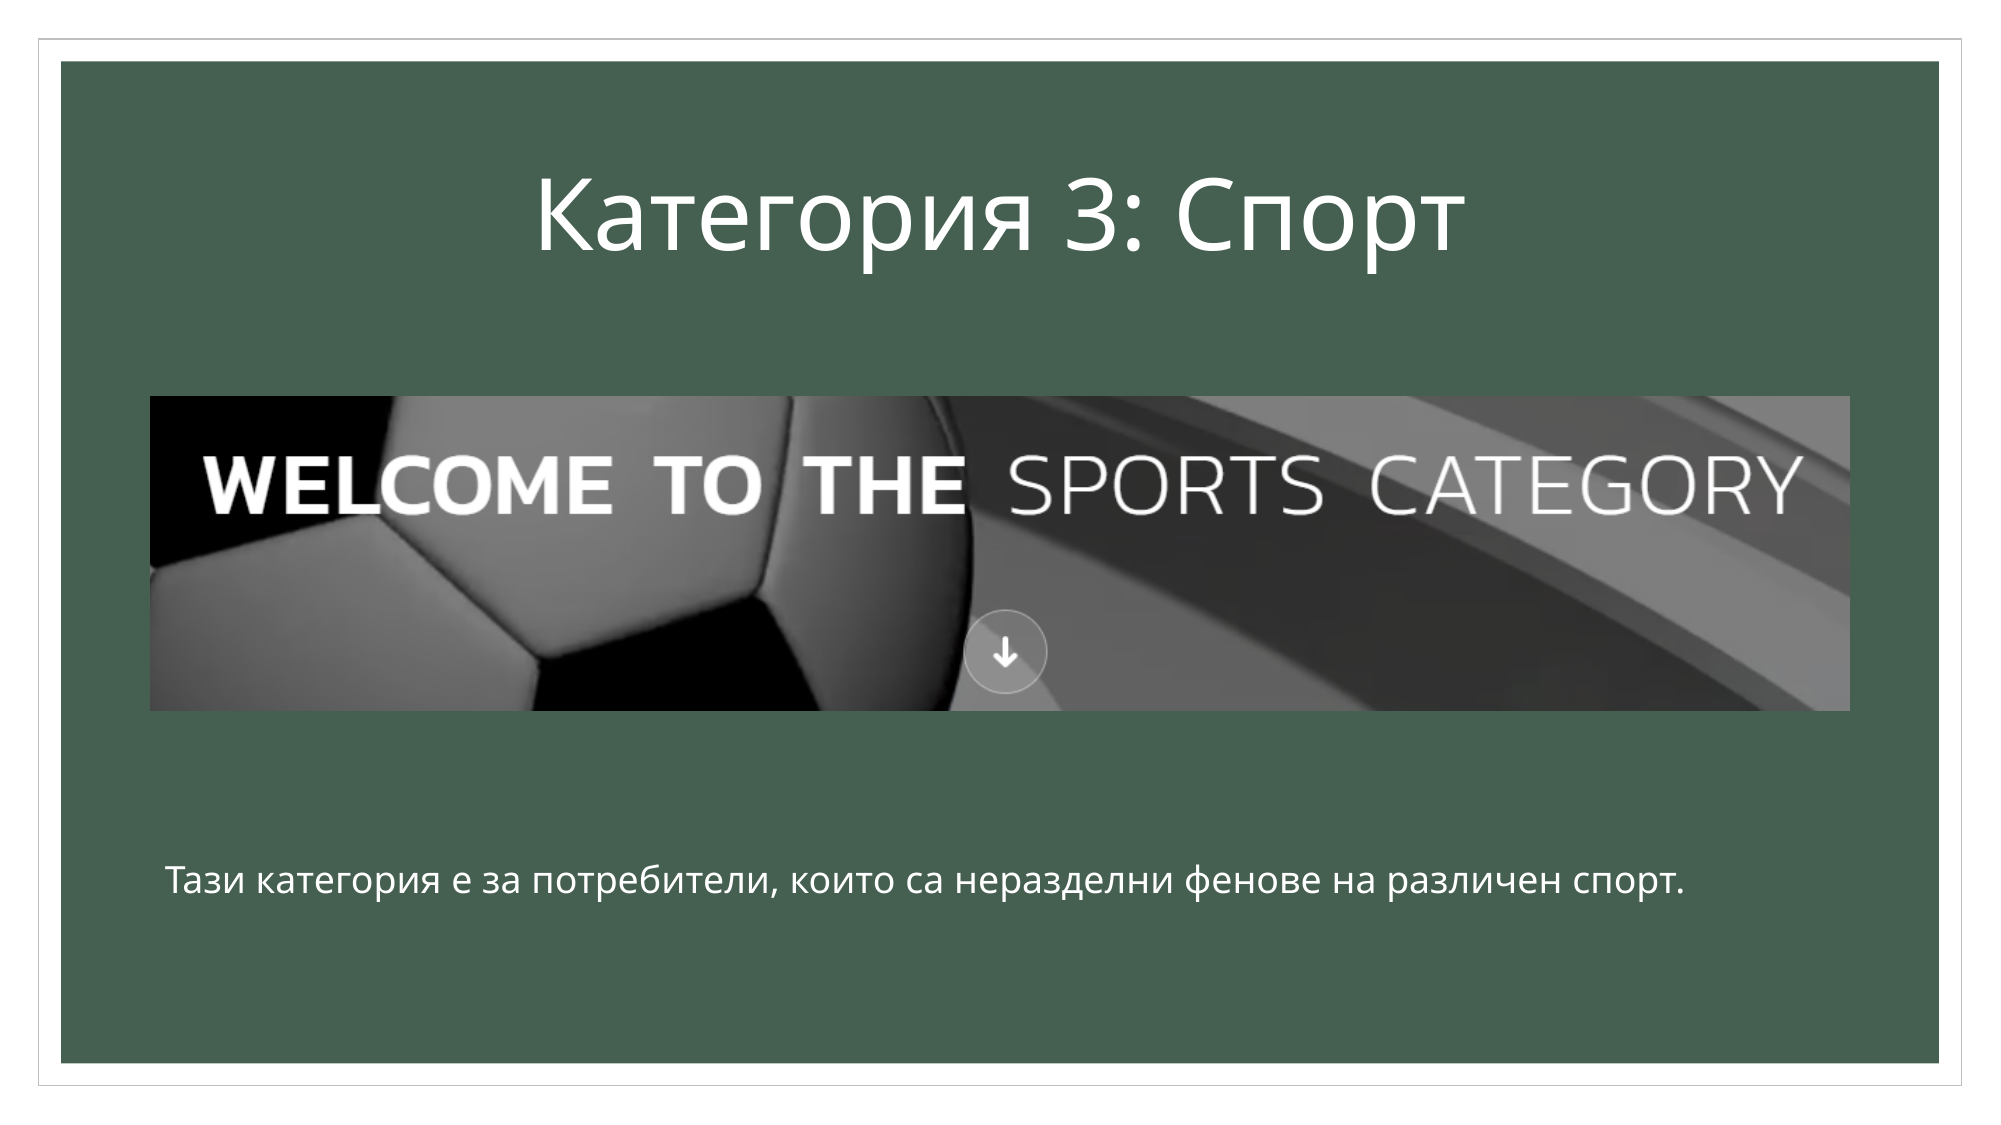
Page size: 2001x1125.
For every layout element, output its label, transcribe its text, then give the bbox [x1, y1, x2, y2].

picture [149, 396, 1850, 711]
title Категория 3: Спорт [174, 105, 1825, 331]
text_box Тази категория е за потребители, които са неразделни фенове на различен спорт. [150, 848, 1772, 909]
